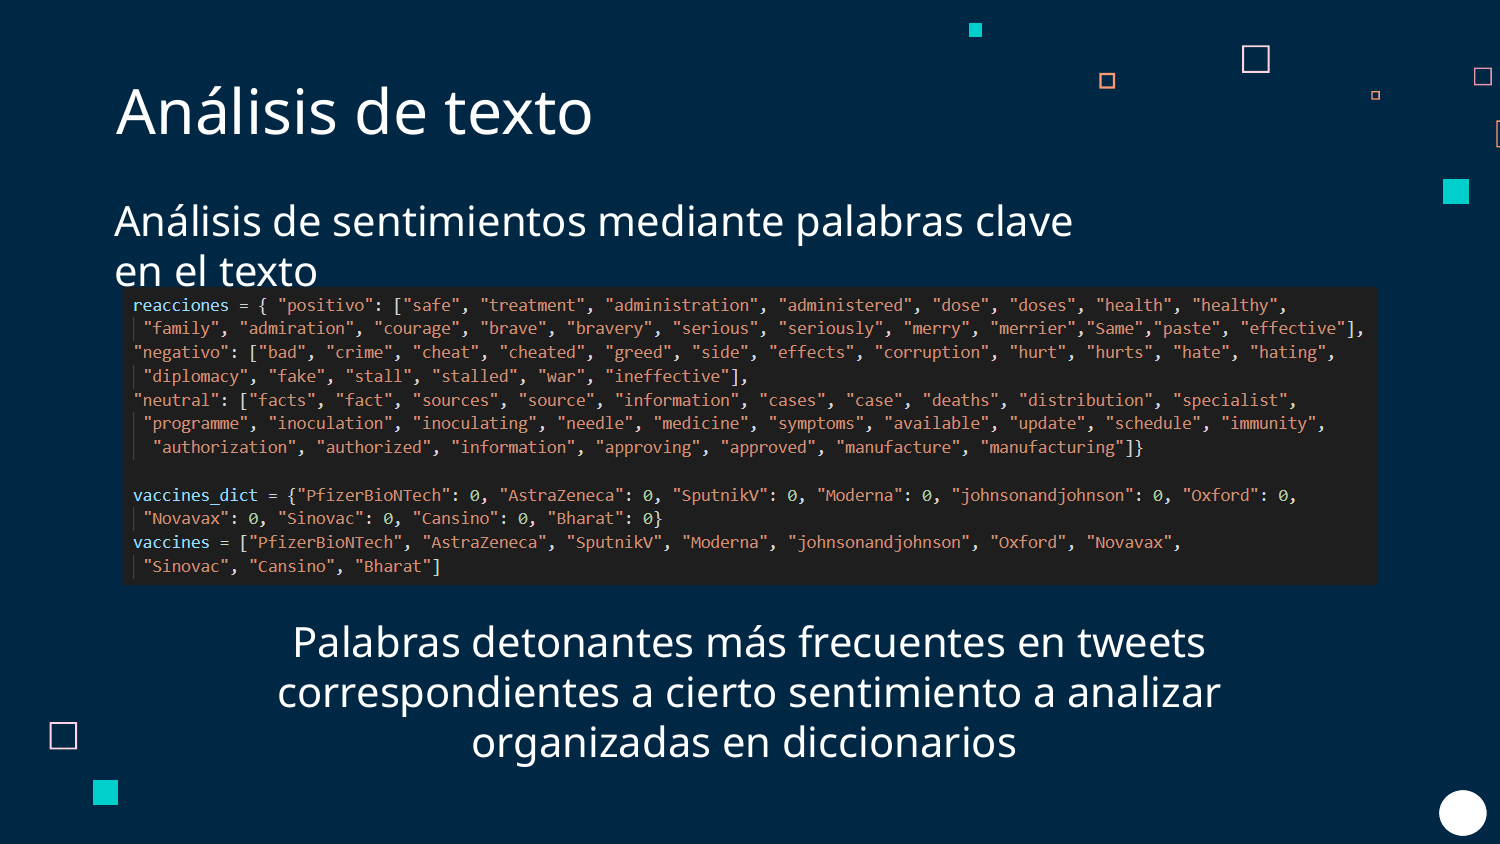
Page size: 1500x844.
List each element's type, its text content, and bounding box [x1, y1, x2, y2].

text_box [1438, 789, 1488, 837]
title Análisis de texto [101, 67, 878, 163]
text_box Análisis de sentimientos mediante palabras clave en el texto [99, 180, 1135, 245]
picture [122, 287, 1378, 585]
text_box Palabras detonantes más frecuentes en tweets correspondientes a cierto sentimiento a analizar organizadas en diccionarios [232, 600, 1268, 665]
